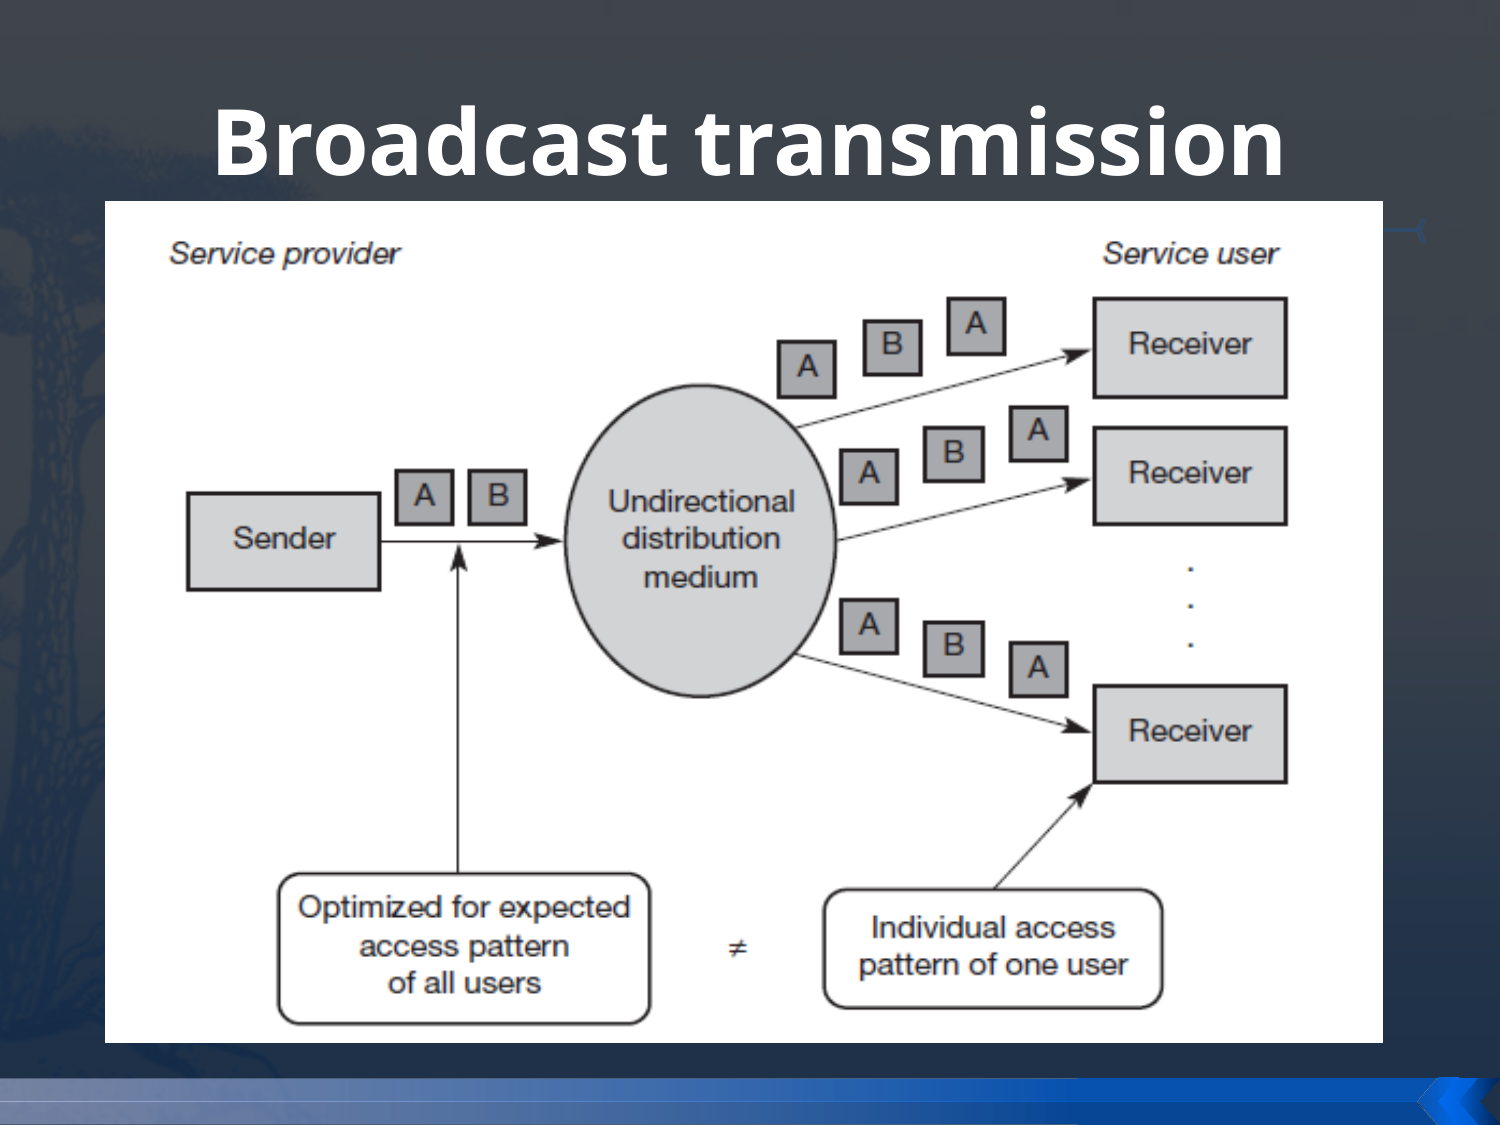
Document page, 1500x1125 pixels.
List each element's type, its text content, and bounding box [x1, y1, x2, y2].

picture [104, 200, 1384, 1044]
title Broadcast transmission [75, 45, 1425, 233]
